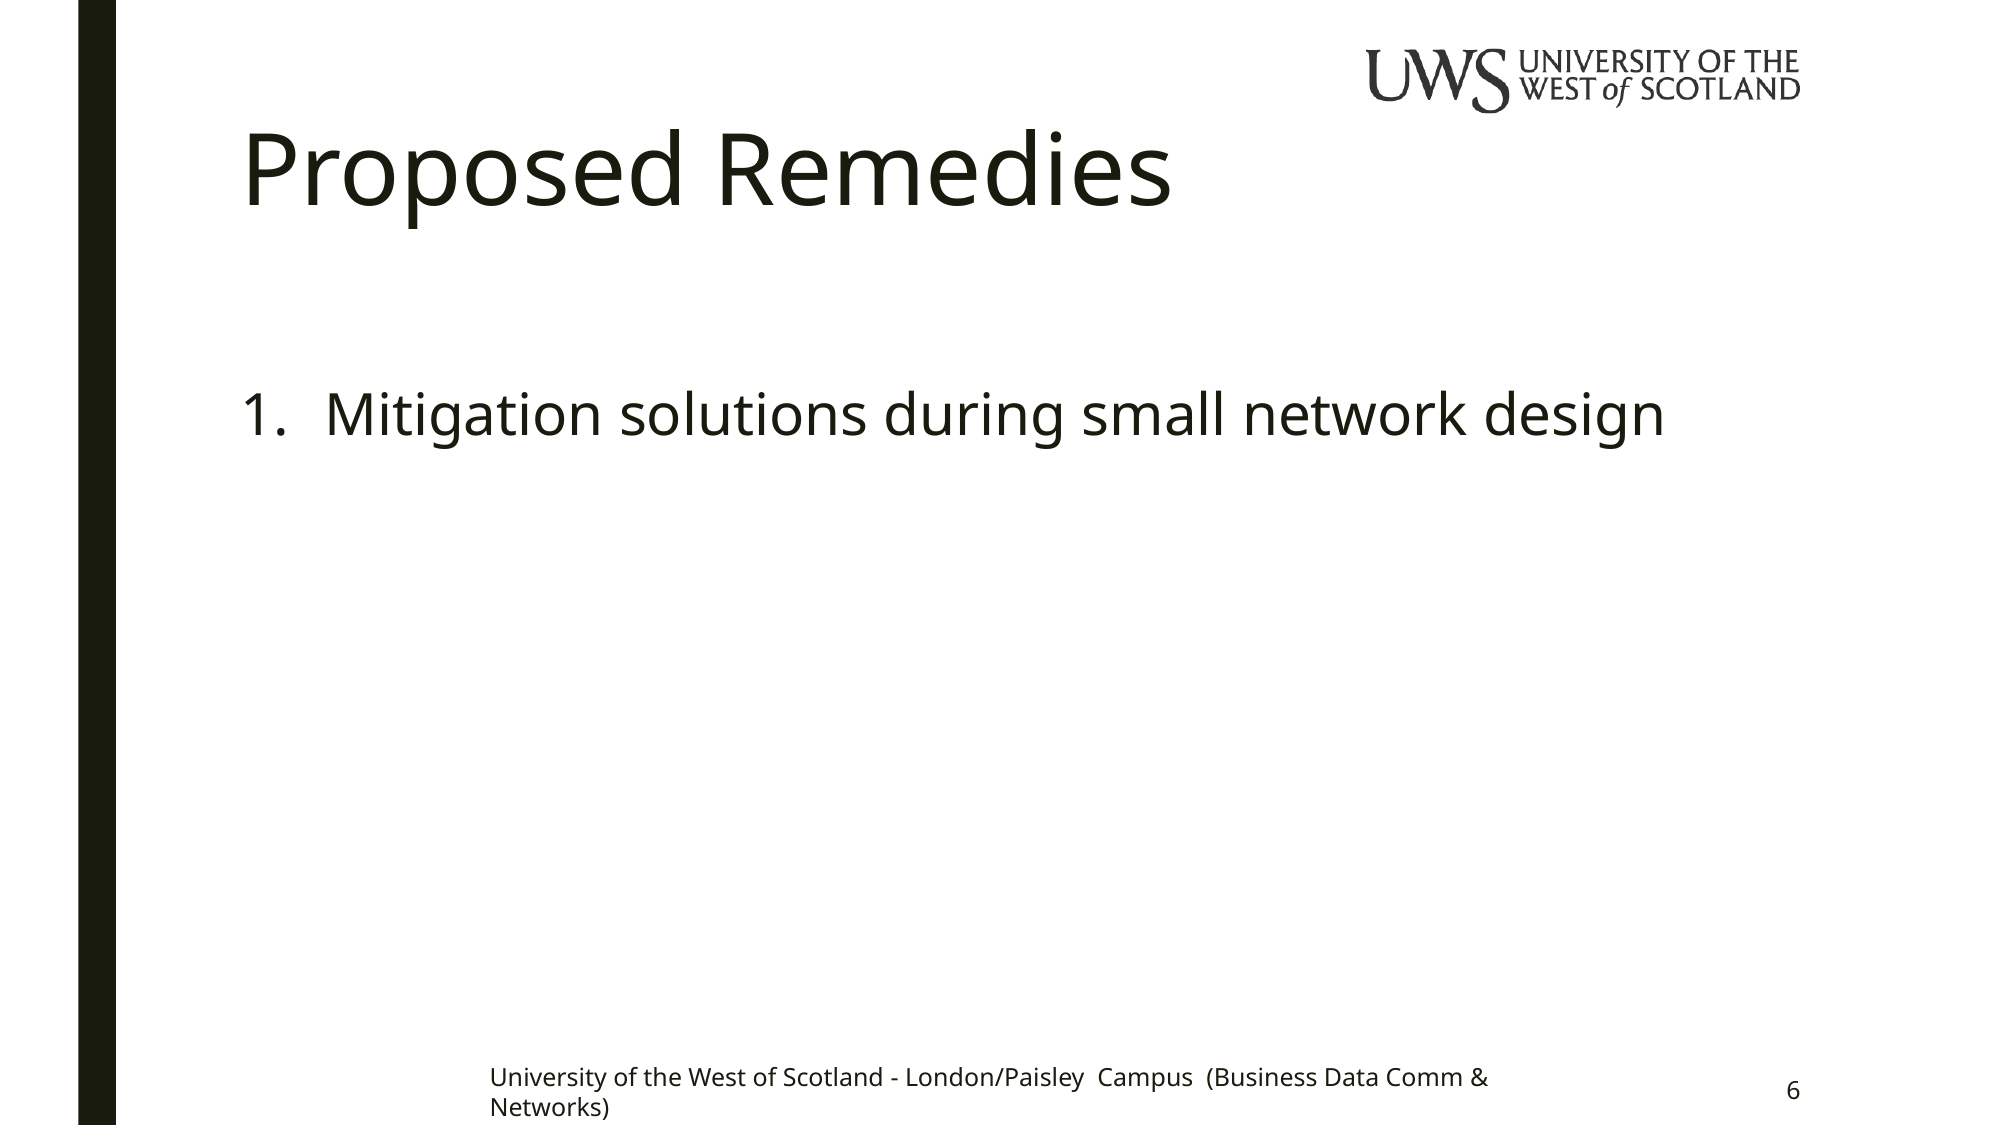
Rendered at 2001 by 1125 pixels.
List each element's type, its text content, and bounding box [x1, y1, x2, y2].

picture [1337, 15, 1828, 134]
slide_number 6 [1553, 1058, 1816, 1125]
title Proposed Remedies [225, 112, 1800, 357]
footer University of the West of Scotland - London/Paisley Campus (Business Data Comm & Networks) [474, 1058, 1553, 1125]
list Mitigation solutions during small network design [225, 375, 1800, 963]
